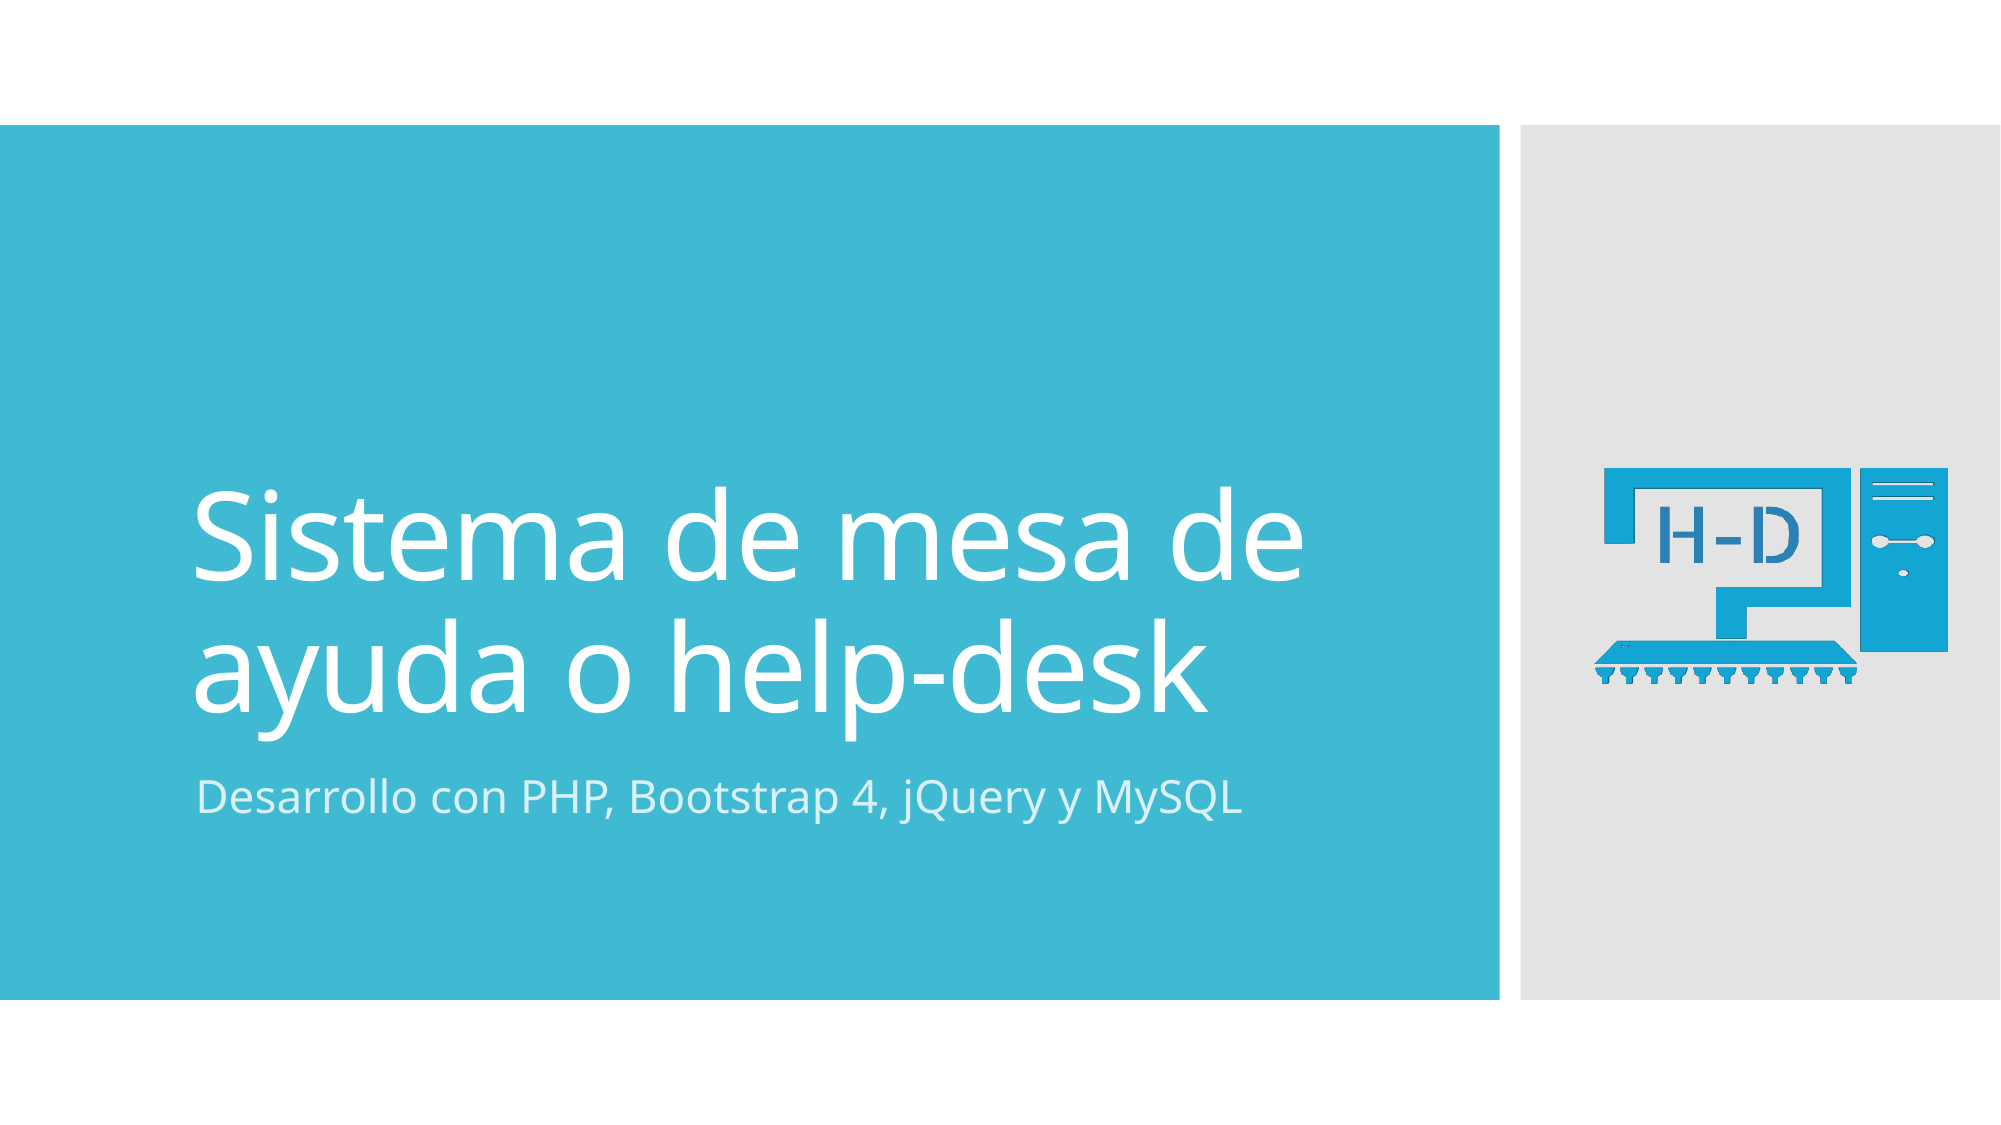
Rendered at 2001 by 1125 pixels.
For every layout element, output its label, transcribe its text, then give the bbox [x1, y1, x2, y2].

subtitle Desarrollo con PHP, Bootstrap 4, jQuery y MySQL [180, 766, 1381, 917]
picture [1500, 307, 2000, 842]
title Sistema de mesa de ayuda o help-desk [175, 213, 1376, 747]
